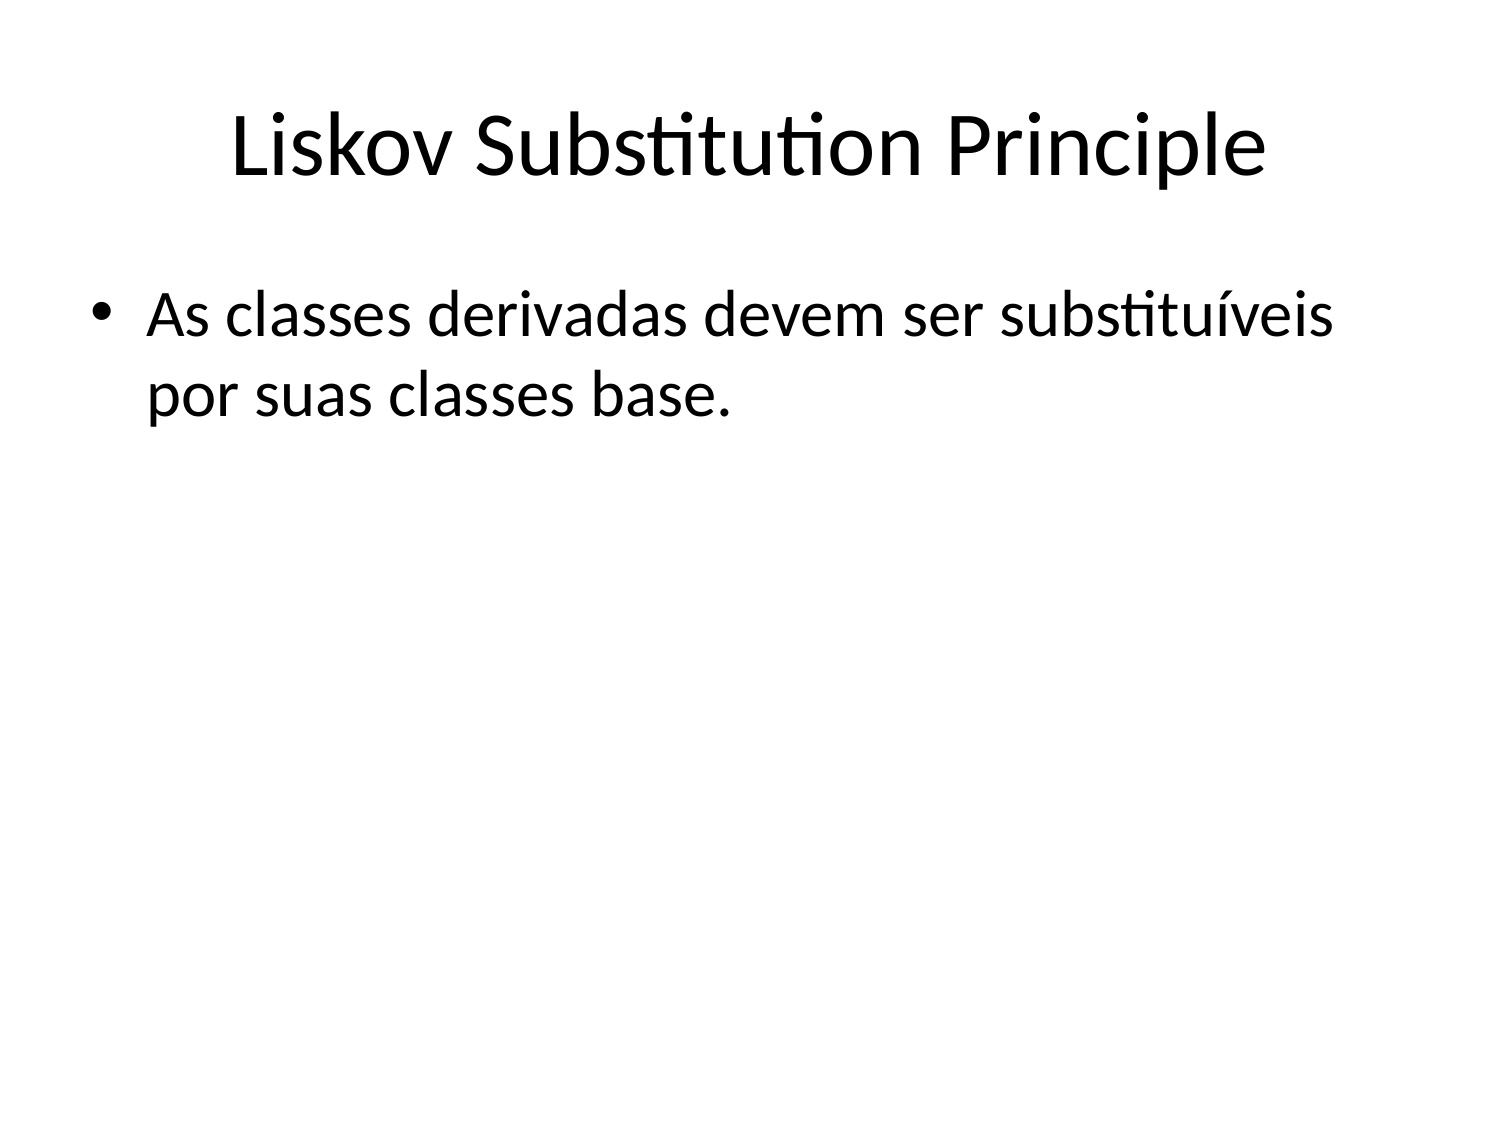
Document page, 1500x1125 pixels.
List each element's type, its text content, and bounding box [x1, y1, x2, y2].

list As classes derivadas devem ser substituíveis por suas classes base. [75, 262, 1425, 1005]
title Liskov Substitution Principle [75, 45, 1425, 233]
